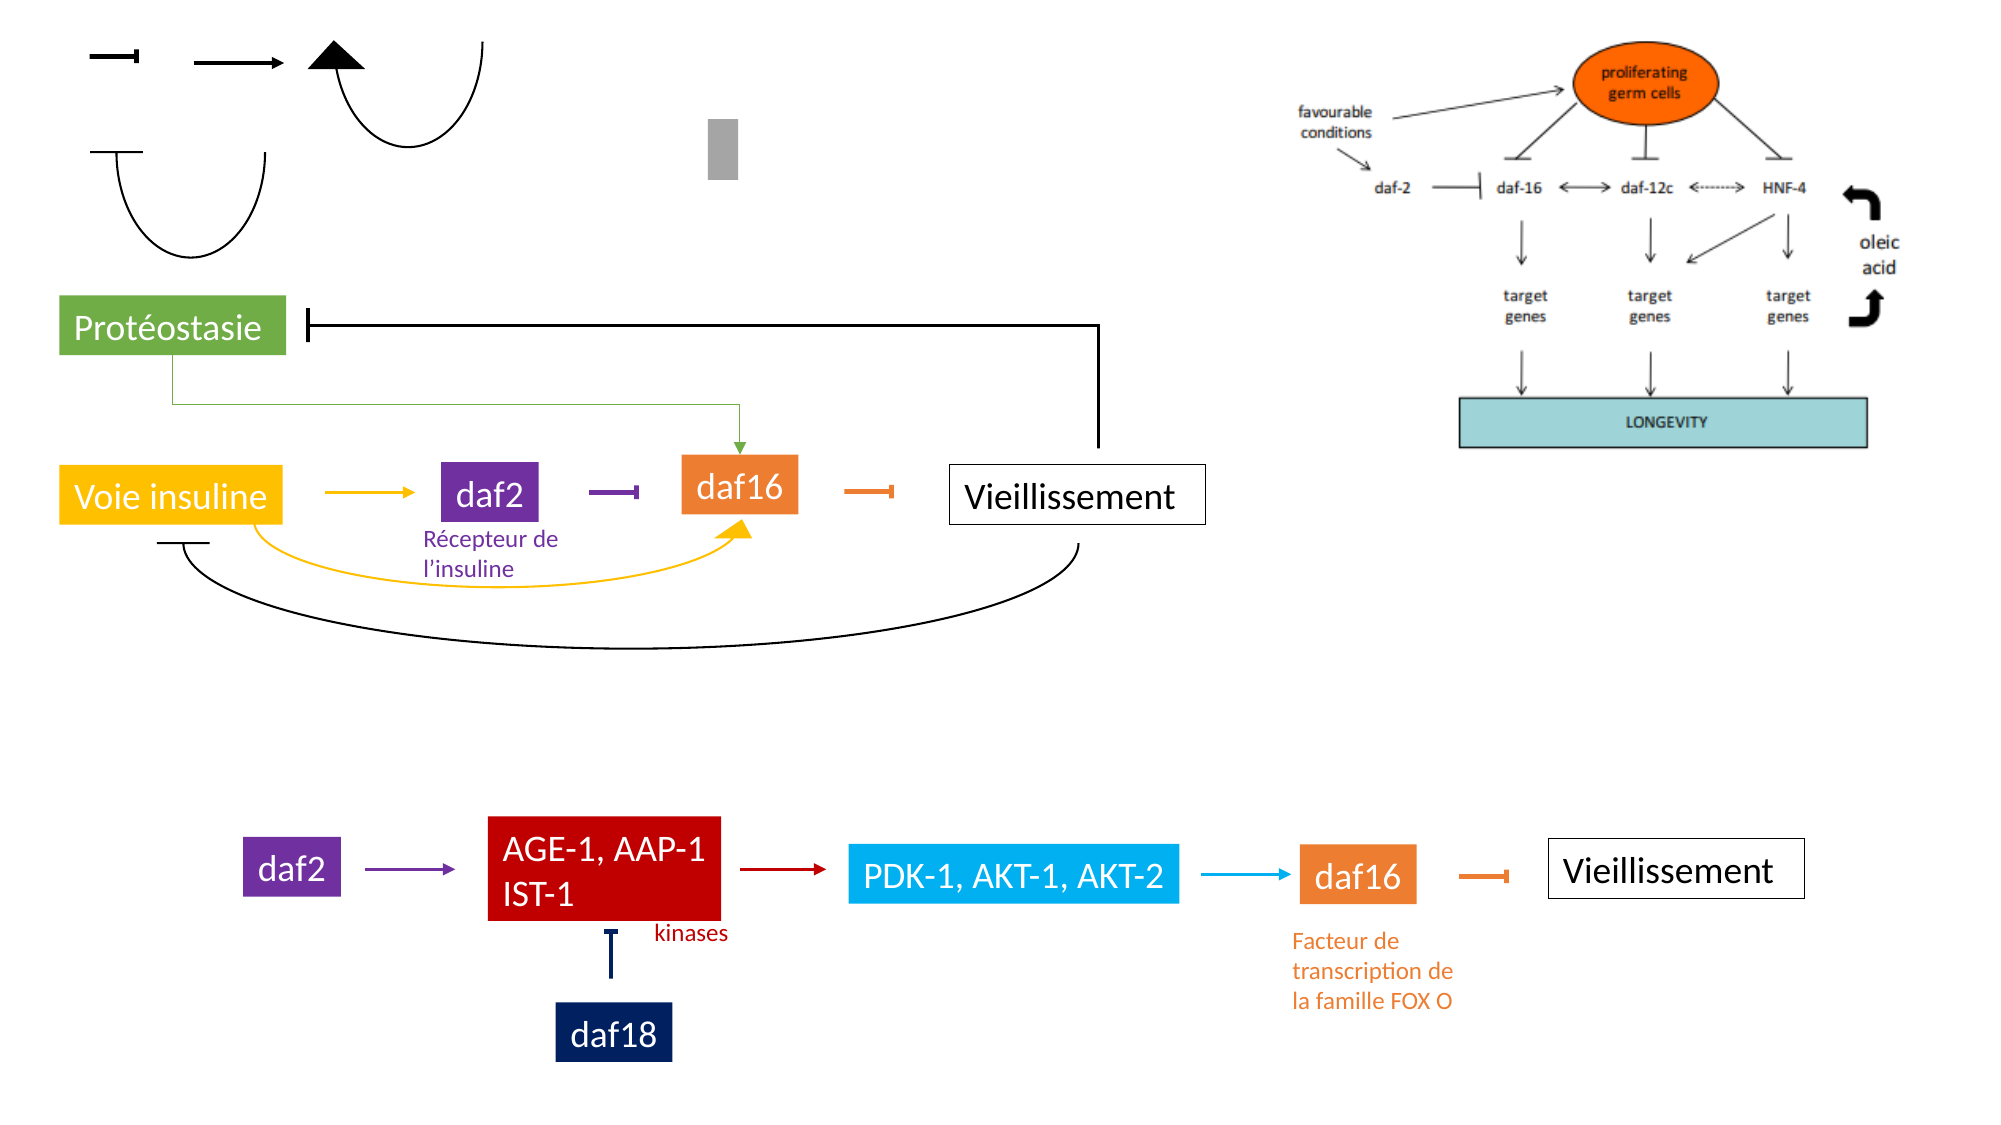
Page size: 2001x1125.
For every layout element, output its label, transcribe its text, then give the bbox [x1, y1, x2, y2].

text_box Récepteur de l’insuline [506, 514, 614, 590]
text_box daf16 [1299, 844, 1417, 905]
text_box [156, 542, 407, 636]
text_box [707, 119, 739, 180]
text_box [253, 520, 407, 584]
text_box daf16 [681, 454, 799, 515]
text_box [455, 41, 484, 121]
text_box PDK-1, AKT-1, AKT-2 [848, 843, 1180, 904]
text_box daf2 [243, 836, 341, 897]
text_box AGE-1, AAP-1 IST-1 [487, 816, 722, 921]
text_box kinases [639, 909, 784, 955]
text_box daf18 [555, 1002, 673, 1062]
text_box Vieillissement [949, 464, 1206, 525]
text_box [506, 543, 1080, 650]
text_box [90, 151, 267, 259]
text_box Protéostasie [59, 295, 287, 356]
text_box [307, 40, 407, 149]
text_box daf2 [506, 462, 539, 514]
text_box Vieillissement [1548, 838, 1805, 899]
text_box Facteur de transcription de la famille FOX O [1277, 917, 1483, 1022]
text_box Voie insuline [59, 464, 283, 525]
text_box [407, 121, 506, 689]
text_box [614, 519, 753, 581]
picture [1249, 2, 1971, 496]
